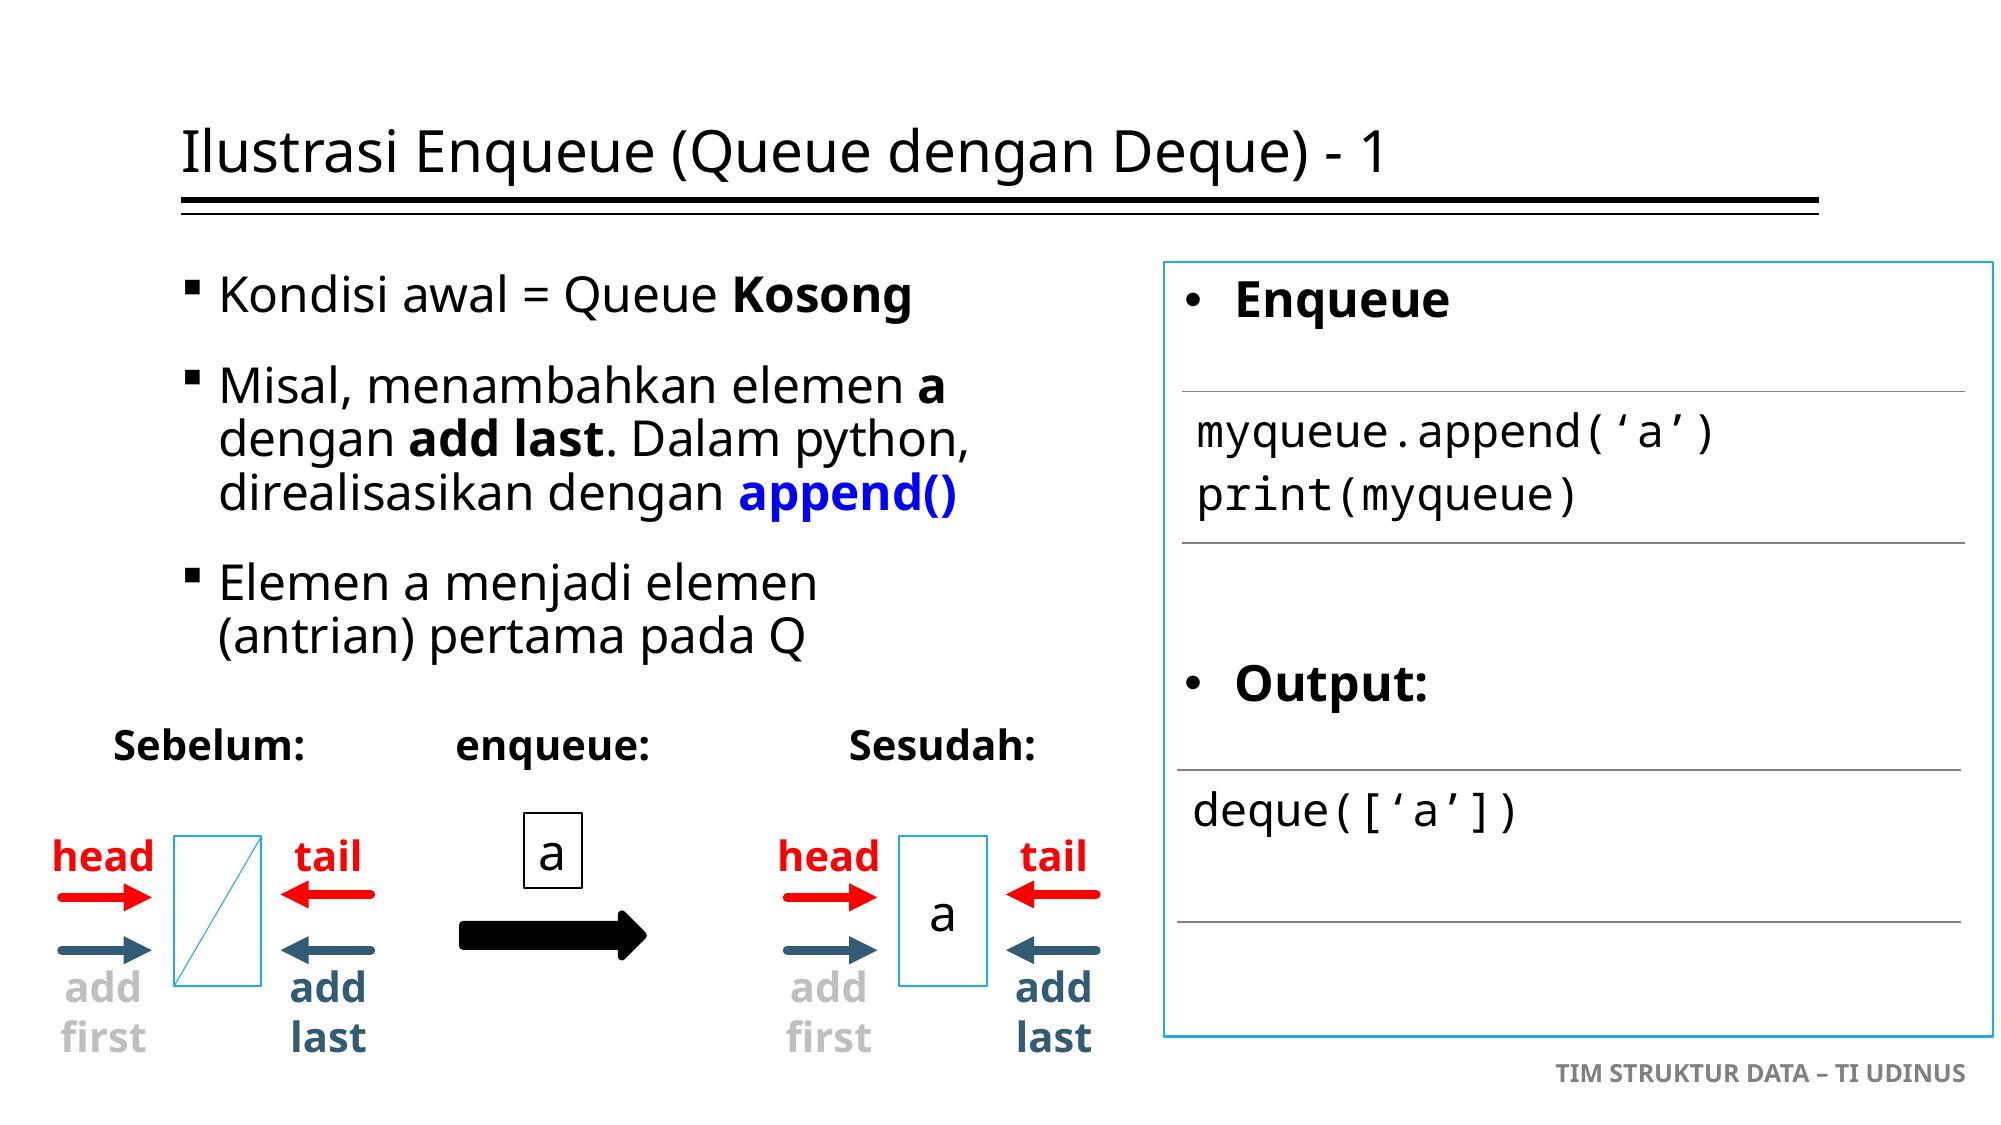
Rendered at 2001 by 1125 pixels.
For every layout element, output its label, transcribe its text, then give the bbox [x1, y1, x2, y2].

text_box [39, 822, 382, 1070]
text_box Sesudah: [834, 711, 1052, 776]
text_box Sebelum: [98, 711, 321, 776]
table_header myqueue.append(‘a’) print(myqueue) [1182, 392, 1965, 542]
table_header deque([‘a’]) [1177, 771, 1961, 921]
text_box Enqueue Output: [1160, 259, 1997, 1040]
title Ilustrasi Enqueue (Queue dengan Deque) - 1 [181, 12, 1819, 193]
text_box [459, 910, 647, 961]
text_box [764, 822, 1107, 1070]
text_box a [520, 809, 586, 891]
list Kondisi awal = Queue Kosong Misal, menambahkan elemen a dengan add last. Dalam python, direalisasikan dengan append() Elemen a menjadi elemen (antrian) pertama pada Q [181, 262, 1017, 673]
text_box enqueue: [440, 711, 666, 776]
